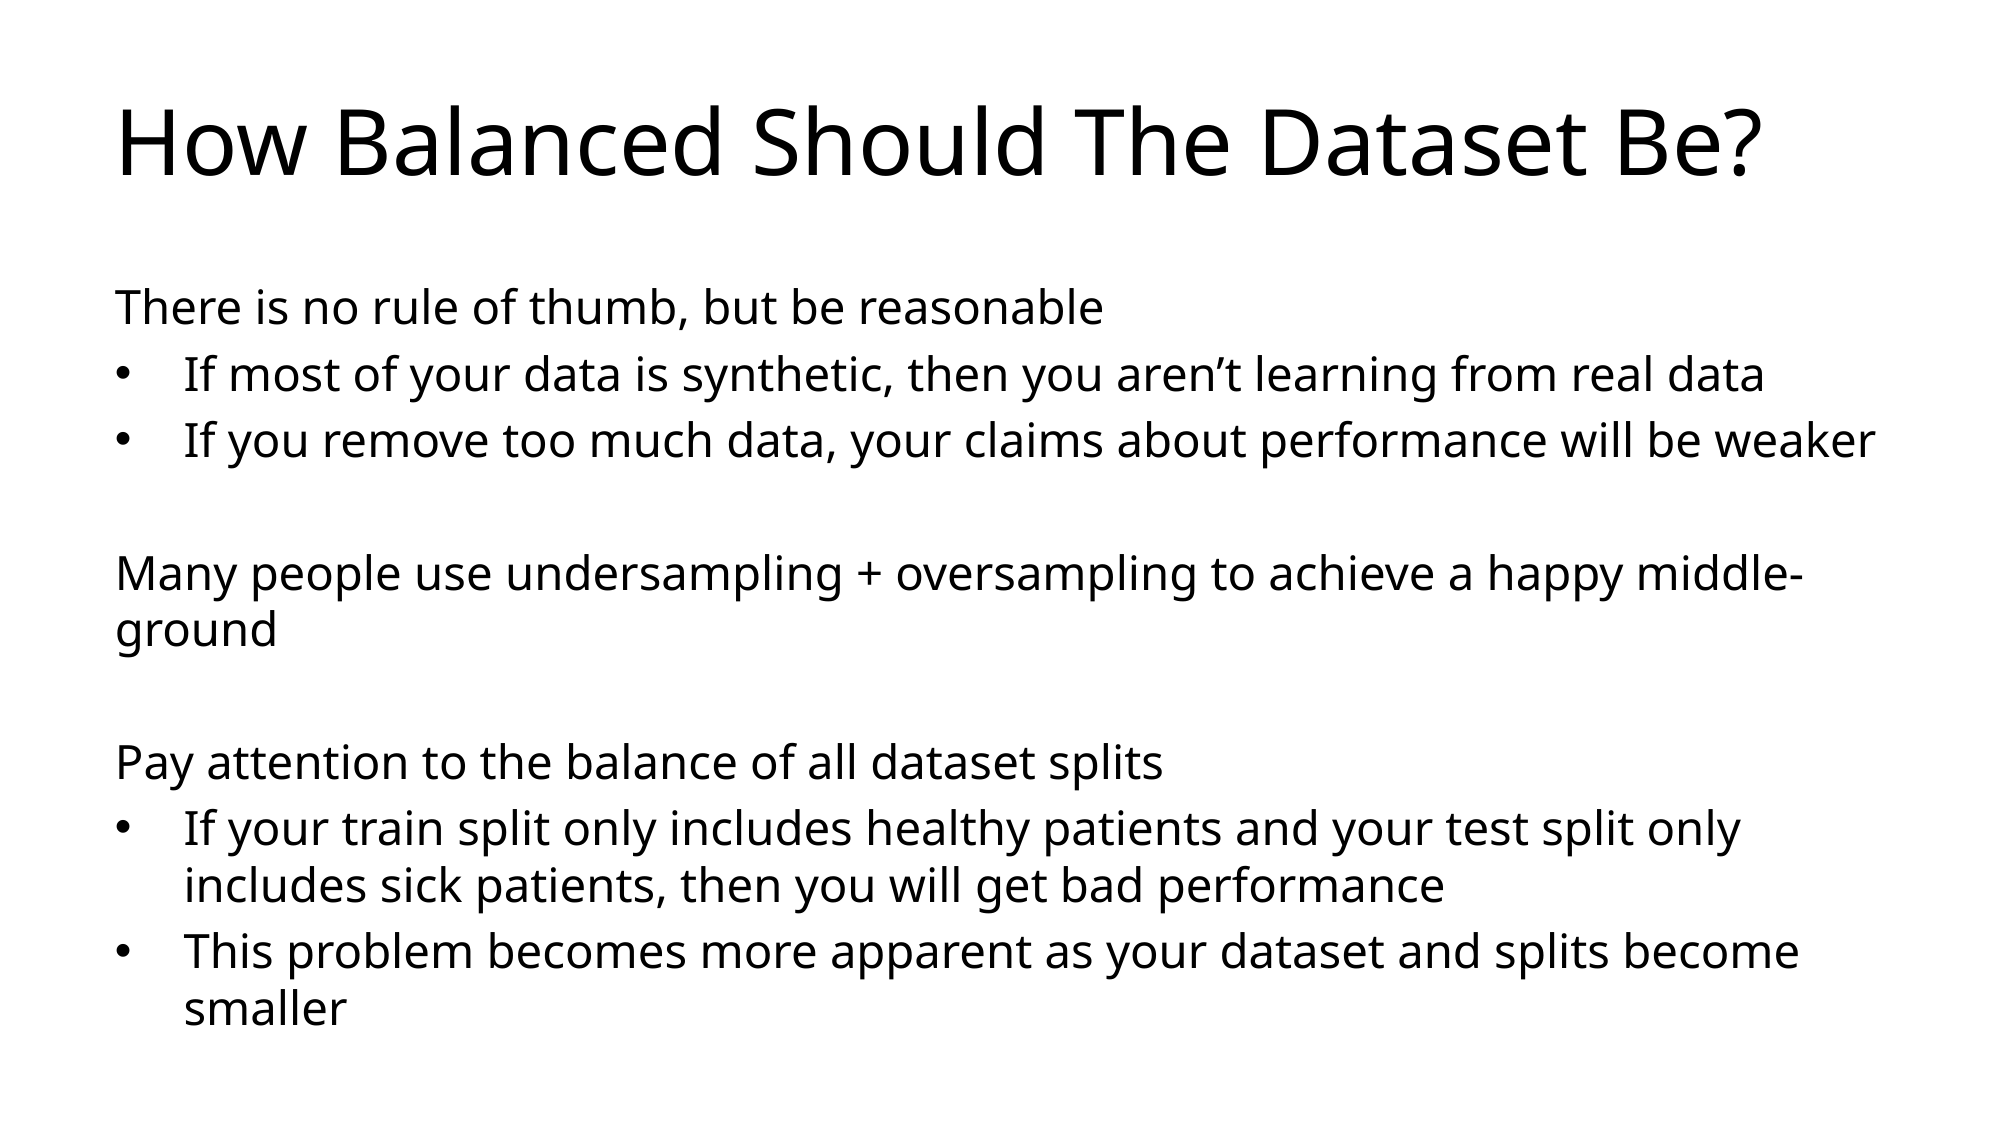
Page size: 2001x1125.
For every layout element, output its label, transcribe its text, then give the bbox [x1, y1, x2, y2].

title How Balanced Should The Dataset Be? [99, 45, 1900, 233]
list There is no rule of thumb, but be reasonable If most of your data is synthetic, then you aren’t learning from real data If you remove too much data, your claims about performance will be weaker Many people use undersampling + oversampling to achieve a happy middle-ground Pay attention to the balance of all dataset splits If your train split only includes healthy patients and your test split only includes sick patients, then you will get bad performance This problem becomes more apparent as your dataset and splits become smaller [99, 262, 1900, 1050]
